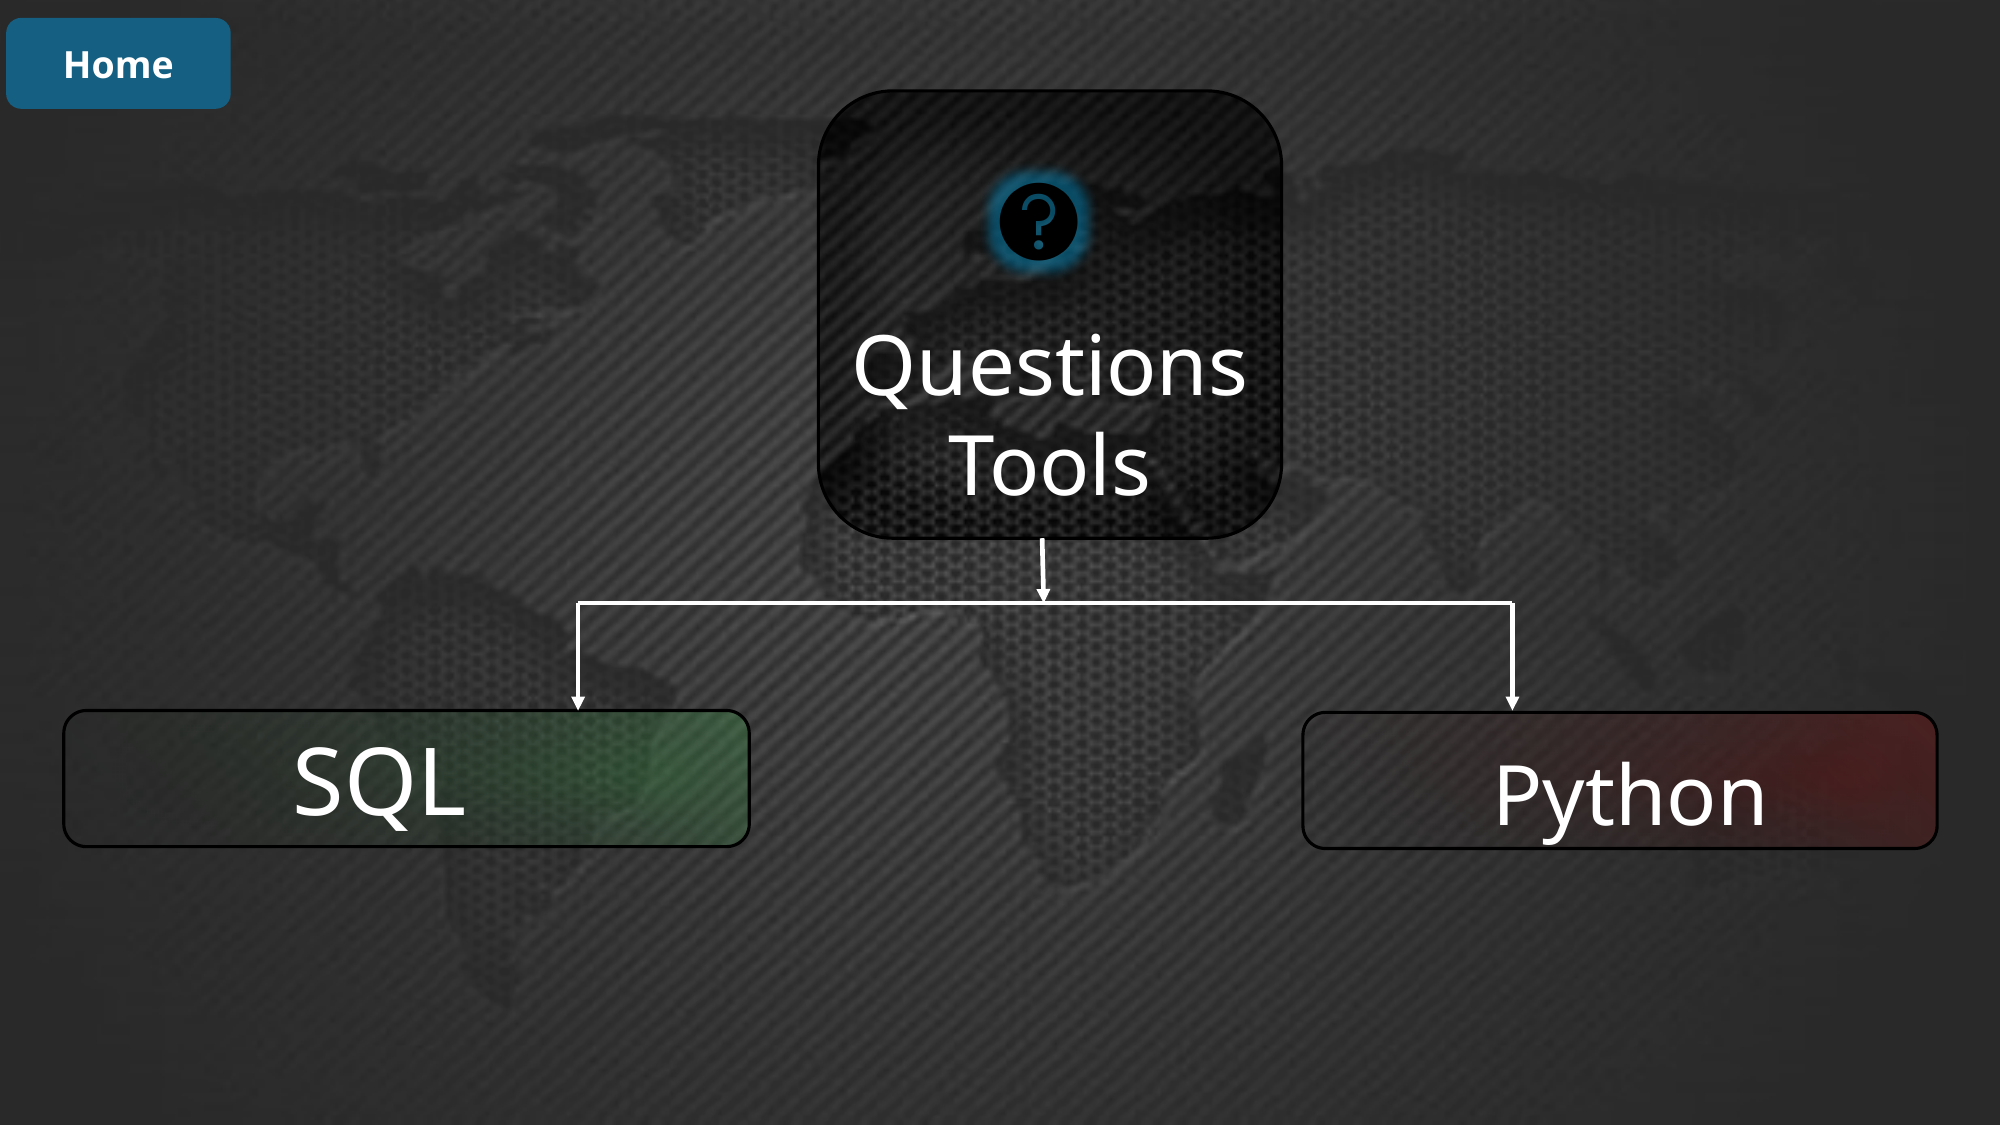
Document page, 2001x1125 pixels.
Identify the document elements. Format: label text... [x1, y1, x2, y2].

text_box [0, 0, 2000, 1125]
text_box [63, 709, 750, 848]
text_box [577, 537, 1513, 712]
text_box Home [4, 16, 233, 111]
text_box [817, 90, 1283, 537]
picture [989, 172, 1087, 270]
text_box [1302, 711, 1938, 850]
